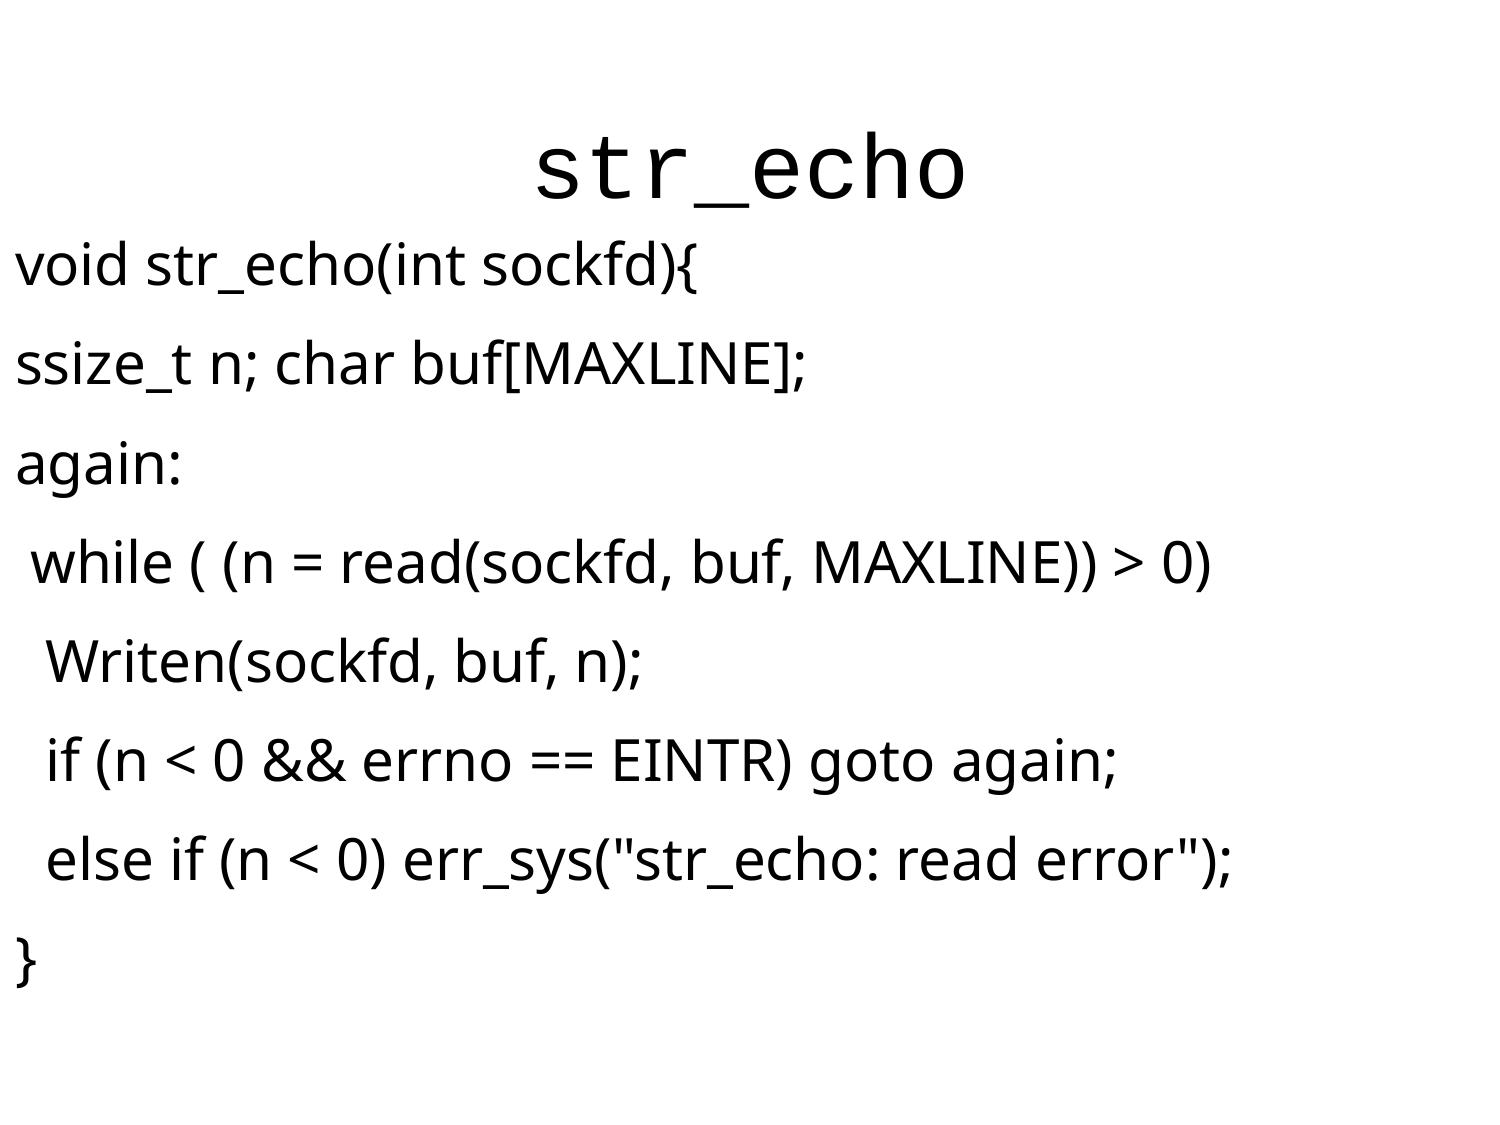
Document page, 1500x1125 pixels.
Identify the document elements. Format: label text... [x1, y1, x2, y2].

title str_echo [74, 67, 1426, 219]
list void str_echo(int sockfd){ ssize_t n; char buf[MAXLINE]; again: while ( (n = read(sockfd, buf, MAXLINE)) > 0) Writen(sockfd, buf, n); if (n < 0 && errno == EINTR) goto again; else if (n < 0) err_sys("str_echo: read error"); } [0, 219, 1500, 1114]
